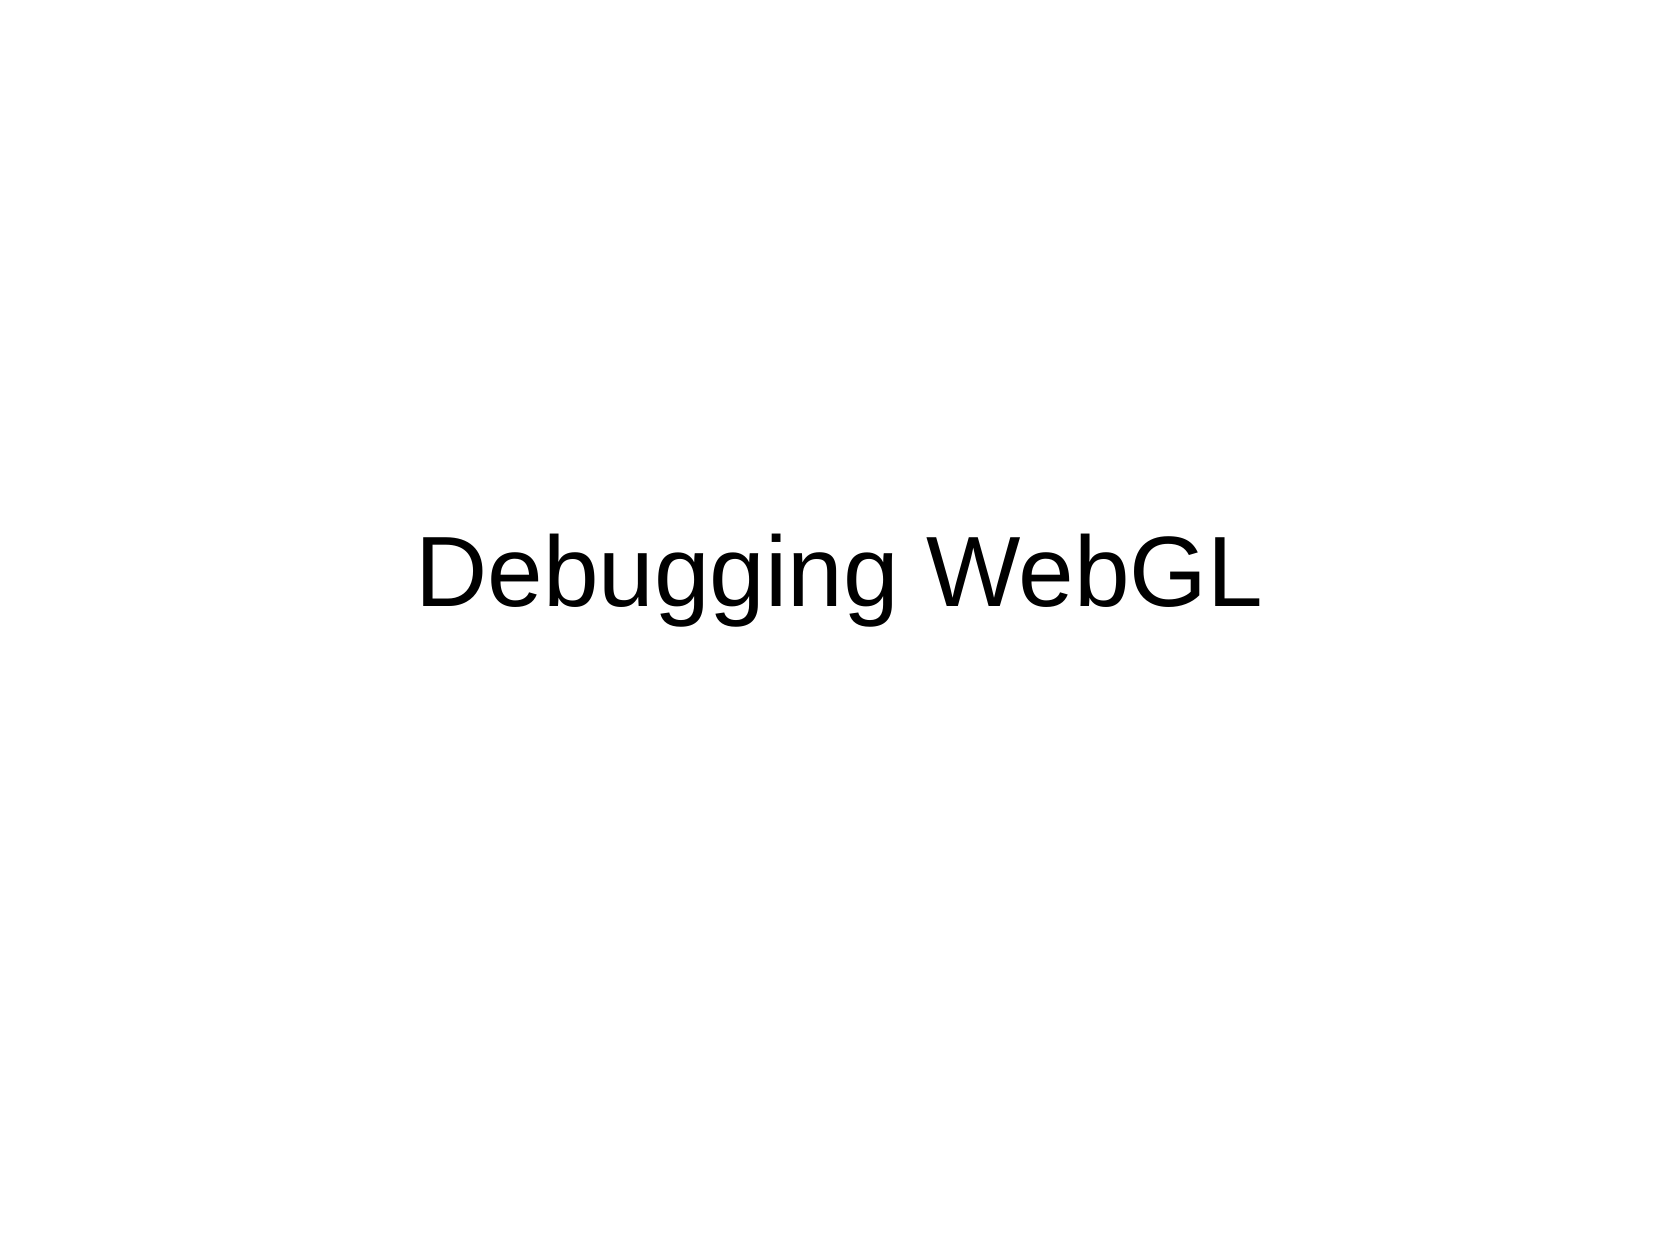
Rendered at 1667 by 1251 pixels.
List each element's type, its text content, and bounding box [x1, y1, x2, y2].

title Debugging WebGL [150, 500, 1530, 713]
